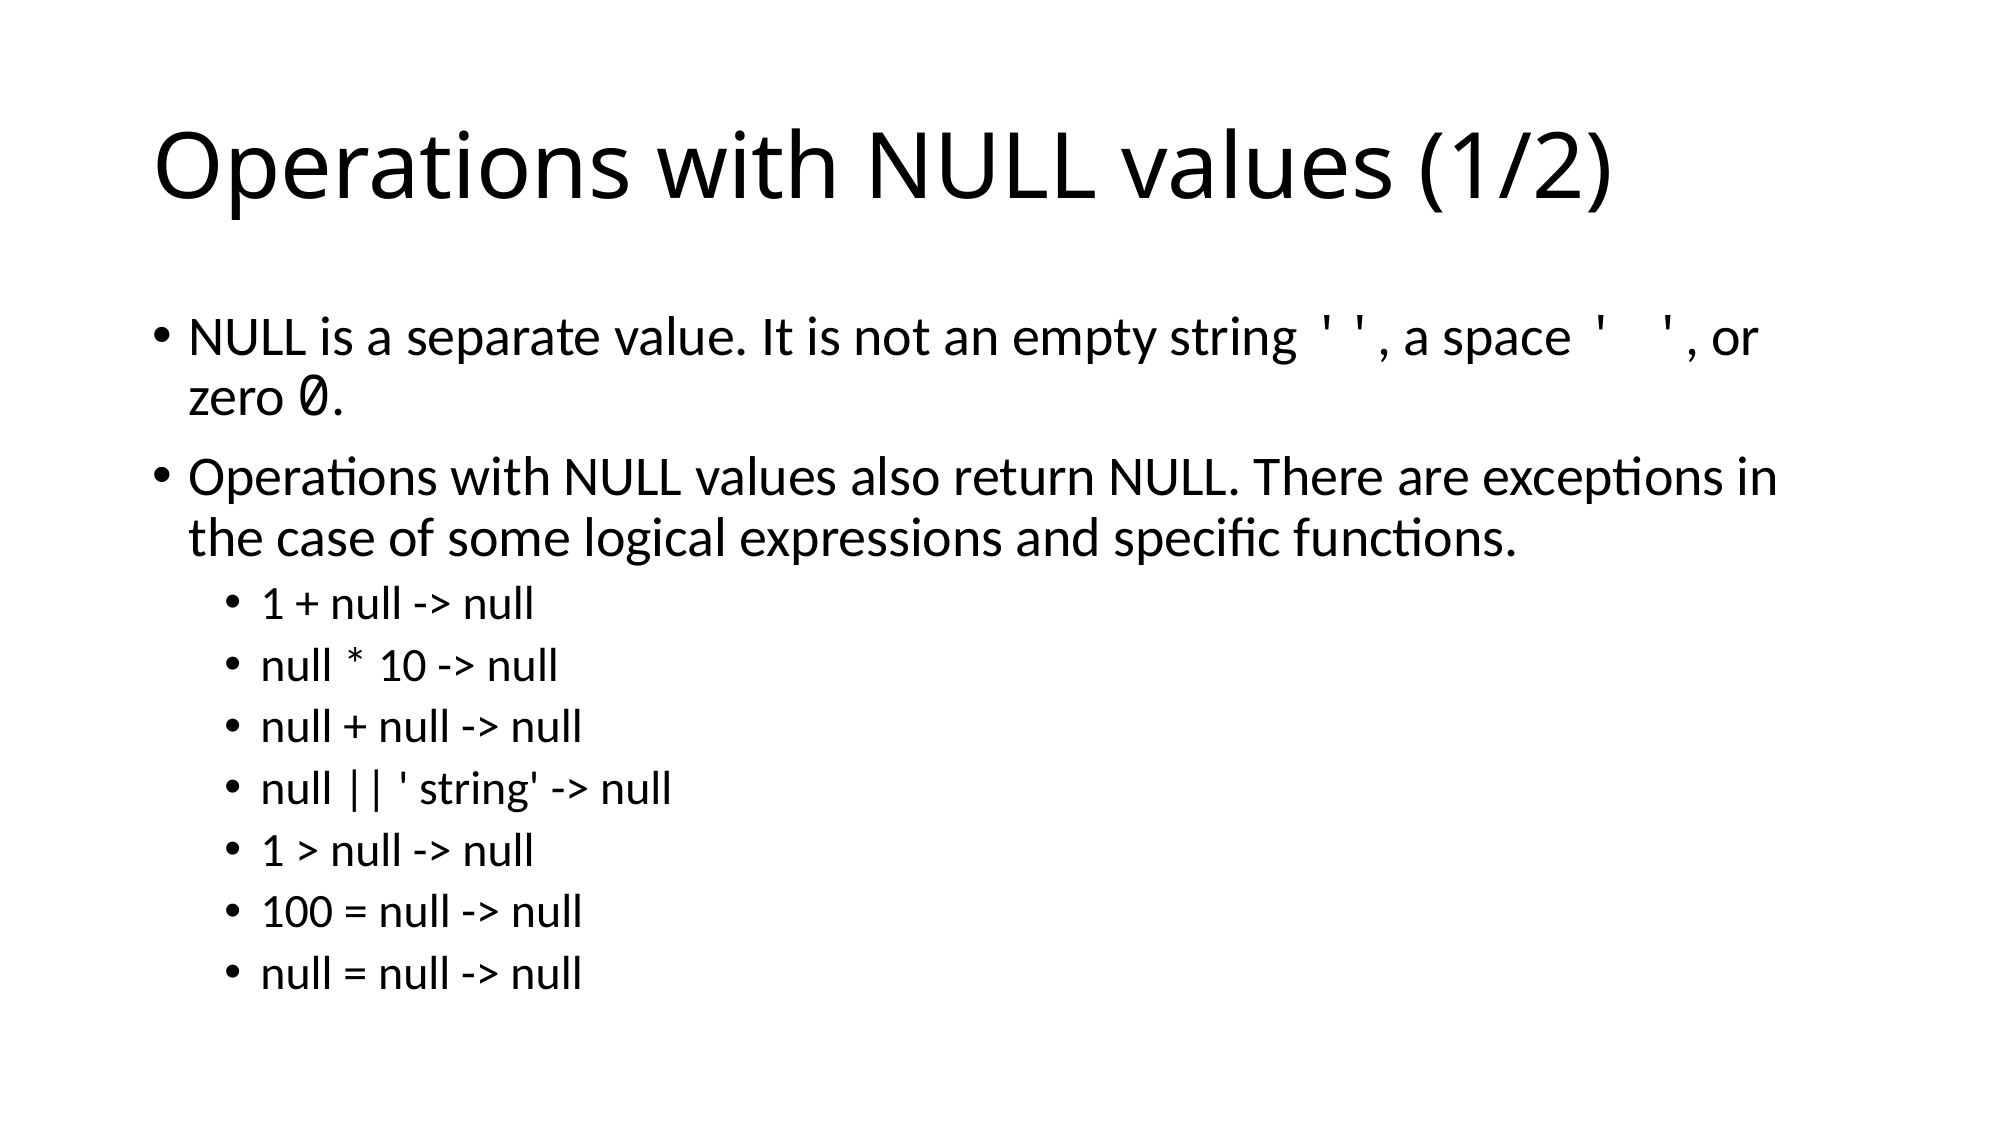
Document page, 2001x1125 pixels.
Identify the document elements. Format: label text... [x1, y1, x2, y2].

list NULL is a separate value. It is not an empty string '', a space ' ', or zero 0. Operations with NULL values also return NULL. There are exceptions in the case of some logical expressions and specific functions. 1 + null -> null null * 10 -> null null + null -> null null || ' string' -> null 1 > null -> null 100 = null -> null null = null -> null [137, 299, 1863, 1014]
title Operations with NULL values (1/2) [137, 59, 1863, 278]
